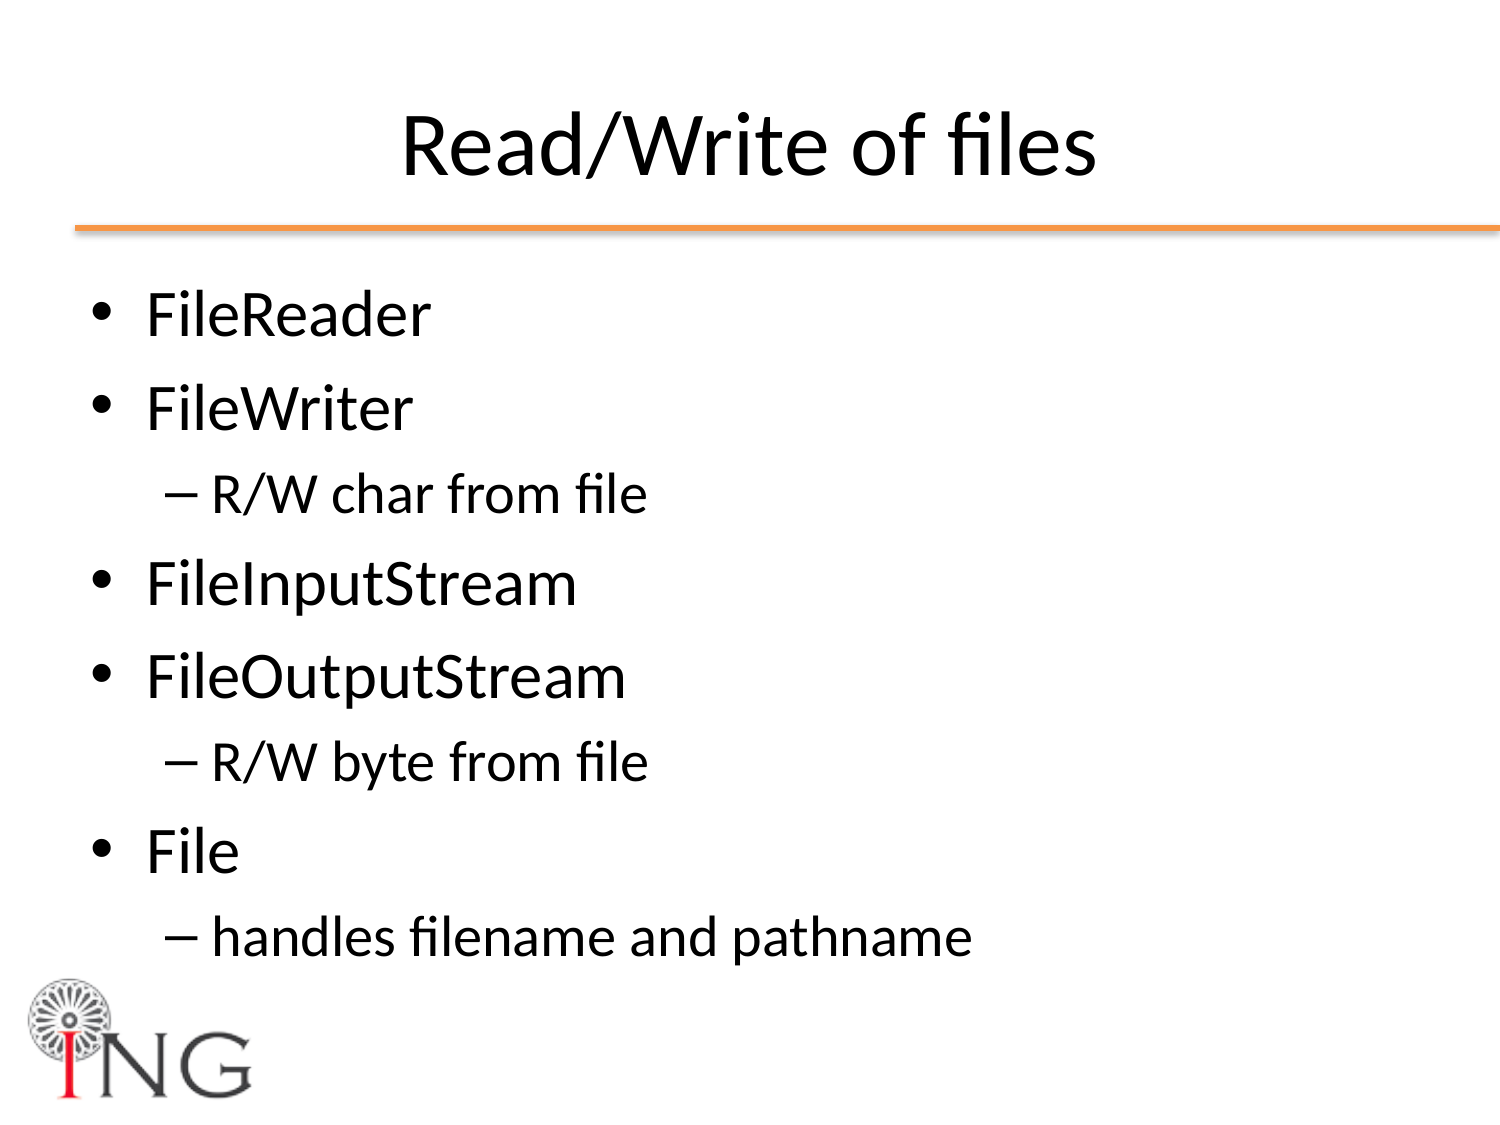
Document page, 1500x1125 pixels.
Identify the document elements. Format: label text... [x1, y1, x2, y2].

picture [3, 956, 281, 1125]
list FileReader FileWriter R/W char from file FileInputStream FileOutputStream R/W byte from file File handles filename and pathname [75, 262, 1425, 1005]
title Read/Write of files [75, 45, 1425, 233]
